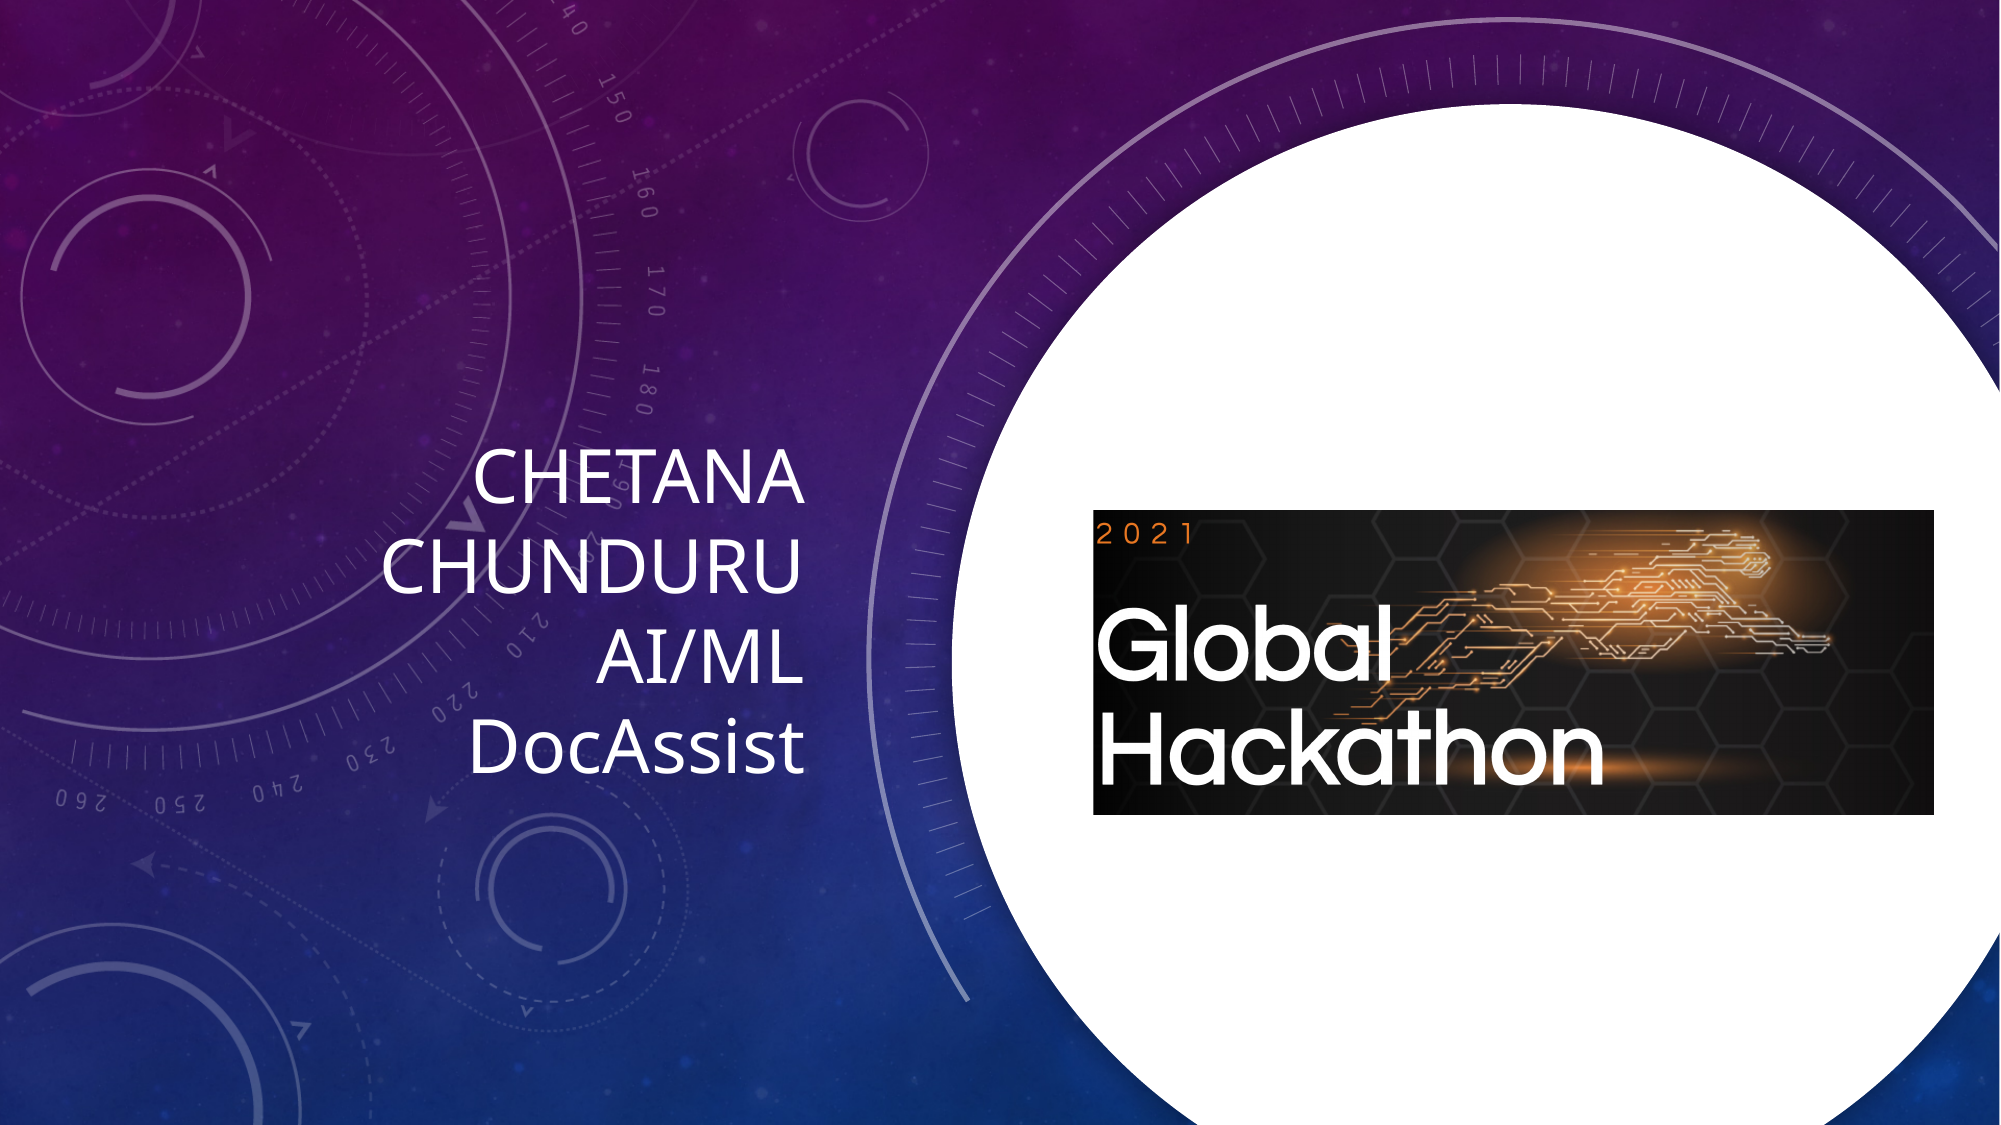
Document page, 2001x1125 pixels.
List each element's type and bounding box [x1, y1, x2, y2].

text_box [904, 54, 2000, 914]
picture [0, 0, 2000, 1125]
picture [1093, 510, 1934, 815]
